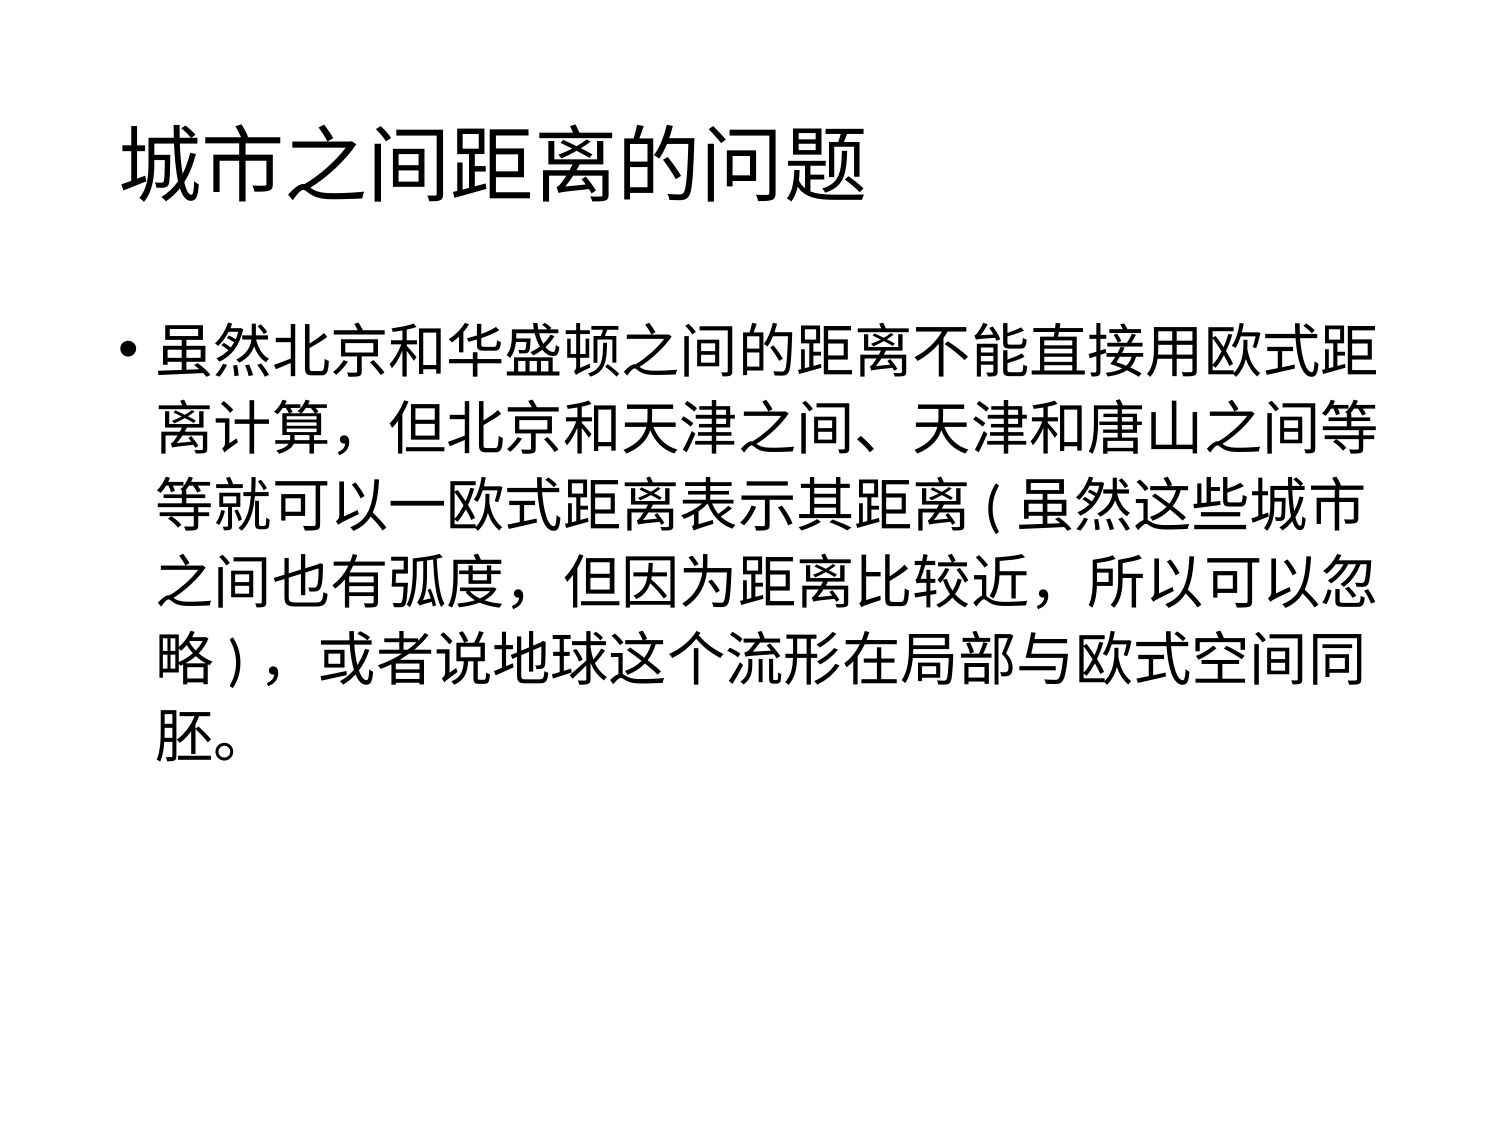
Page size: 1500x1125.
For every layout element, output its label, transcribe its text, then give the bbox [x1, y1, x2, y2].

list 虽然北京和华盛顿之间的距离不能直接用欧式距离计算，但北京和天津之间、天津和唐山之间等等就可以一欧式距离表示其距离(虽然这些城市之间也有弧度，但因为距离比较近，所以可以忽略)，或者说地球这个流形在局部与欧式空间同胚。 [103, 299, 1397, 1014]
title 城市之间距离的问题 [103, 59, 1397, 278]
